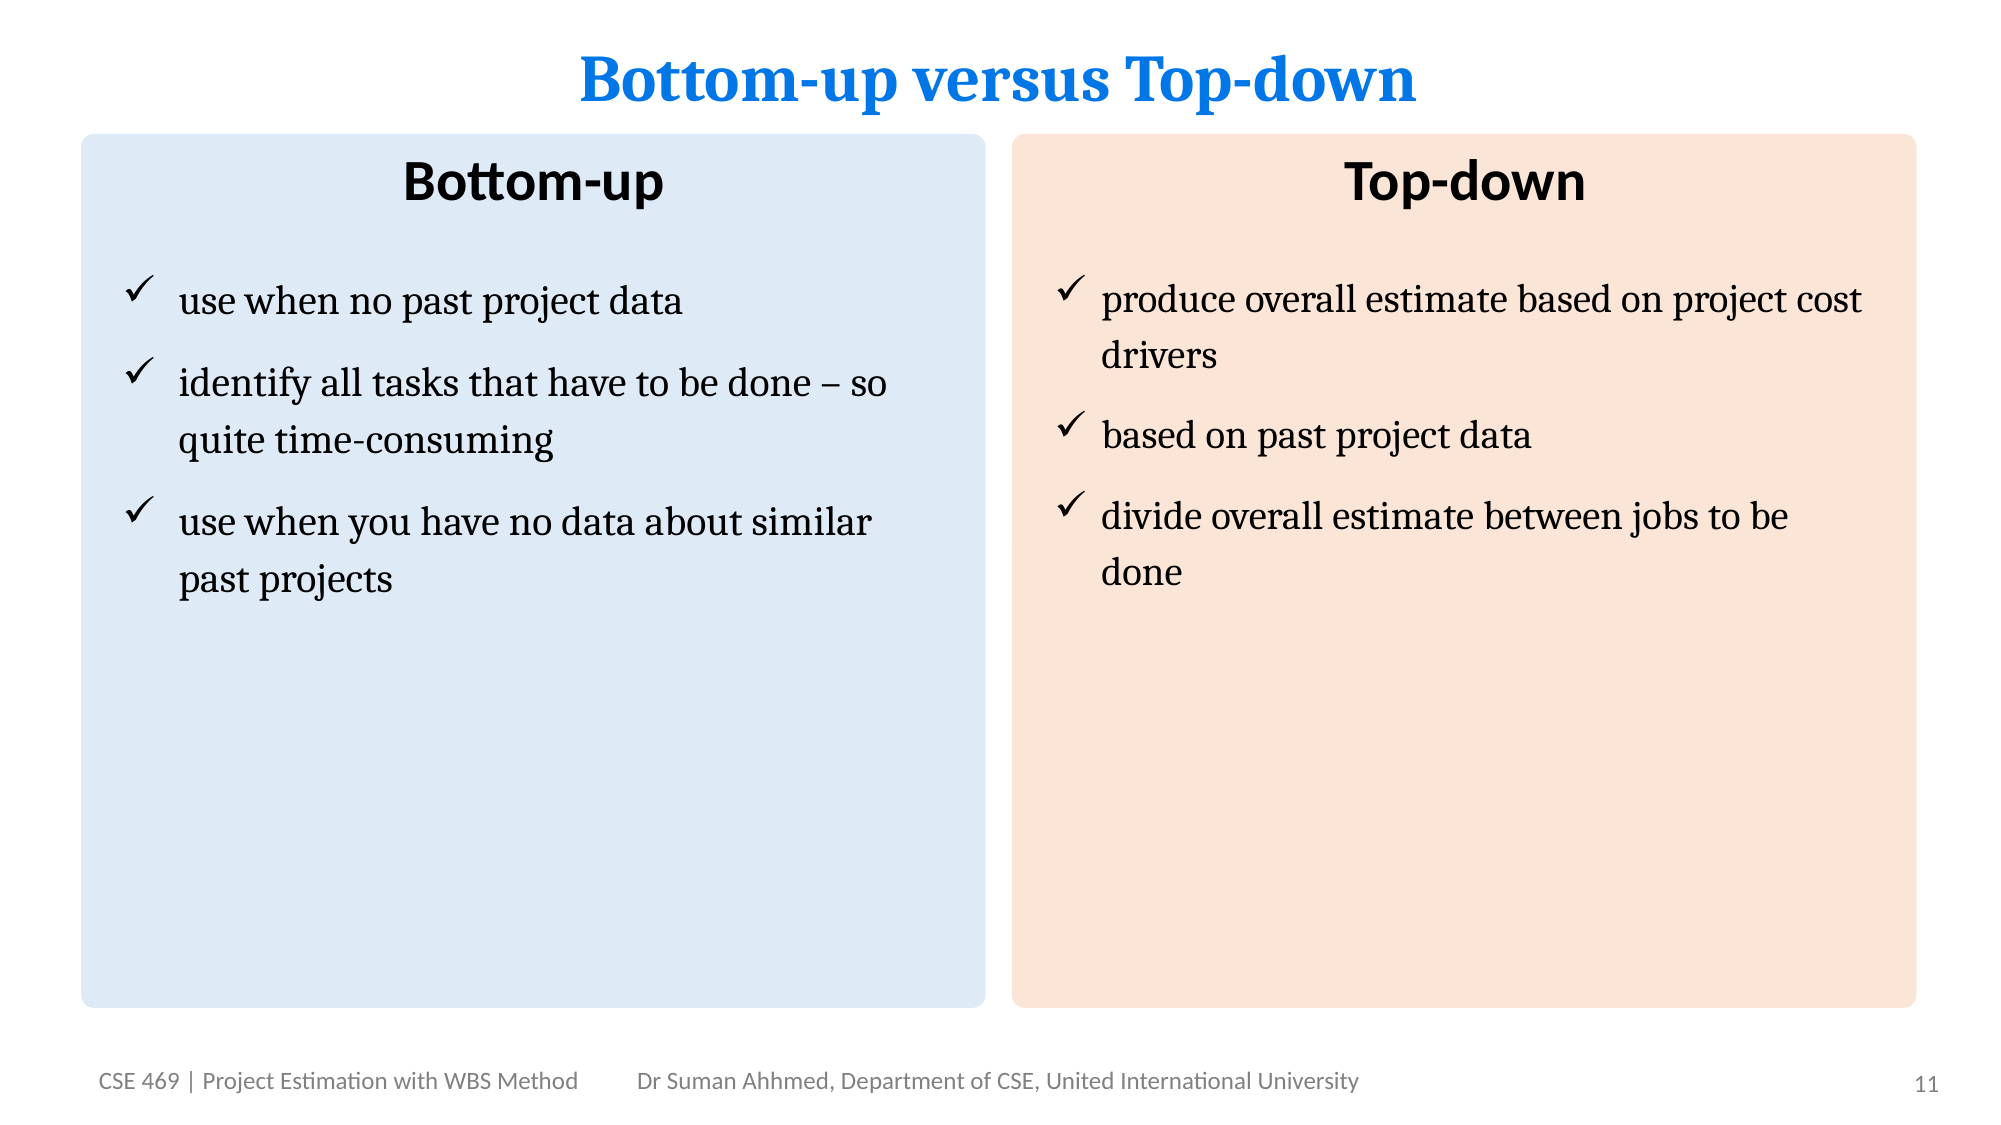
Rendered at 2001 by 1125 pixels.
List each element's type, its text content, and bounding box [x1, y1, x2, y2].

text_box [80, 133, 986, 1009]
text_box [1011, 133, 1917, 1009]
title Bottom-up versus Top-down [81, 25, 1917, 134]
